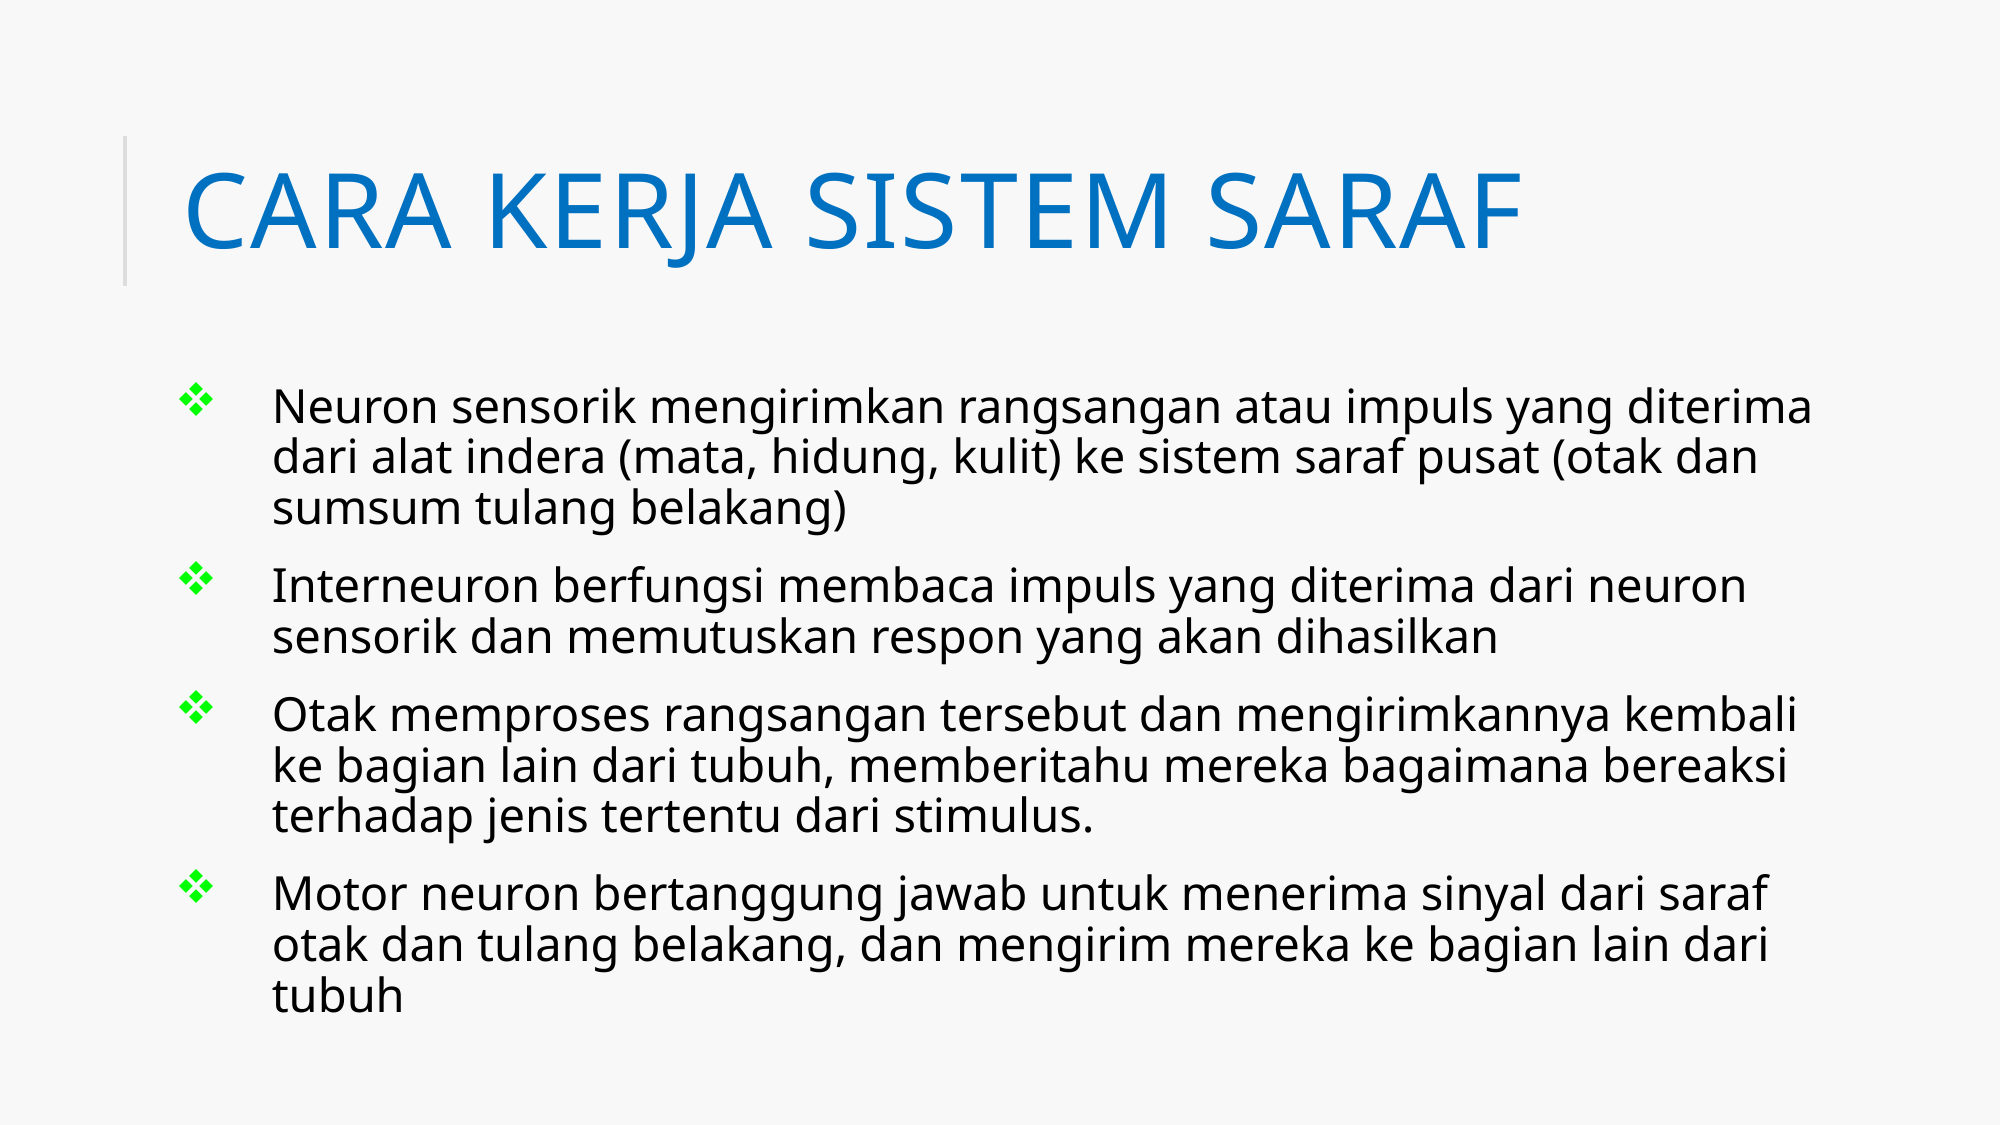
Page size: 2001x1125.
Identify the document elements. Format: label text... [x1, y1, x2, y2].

title Cara kerja sistem saraf [168, 96, 1763, 342]
list Neuron sensorik mengirimkan rangsangan atau impuls yang diterima dari alat indera (mata, hidung, kulit) ke sistem saraf pusat (otak dan sumsum tulang belakang) Interneuron berfungsi membaca impuls yang diterima dari neuron sensorik dan memutuskan respon yang akan dihasilkan Otak memproses rangsangan tersebut dan mengirimkannya kembali ke bagian lain dari tubuh, memberitahu mereka bagaimana bereaksi terhadap jenis tertentu dari stimulus. Motor neuron bertanggung jawab untuk menerima sinyal dari saraf otak dan tulang belakang, dan mengirim mereka ke bagian lain dari tubuh [168, 375, 1835, 1035]
